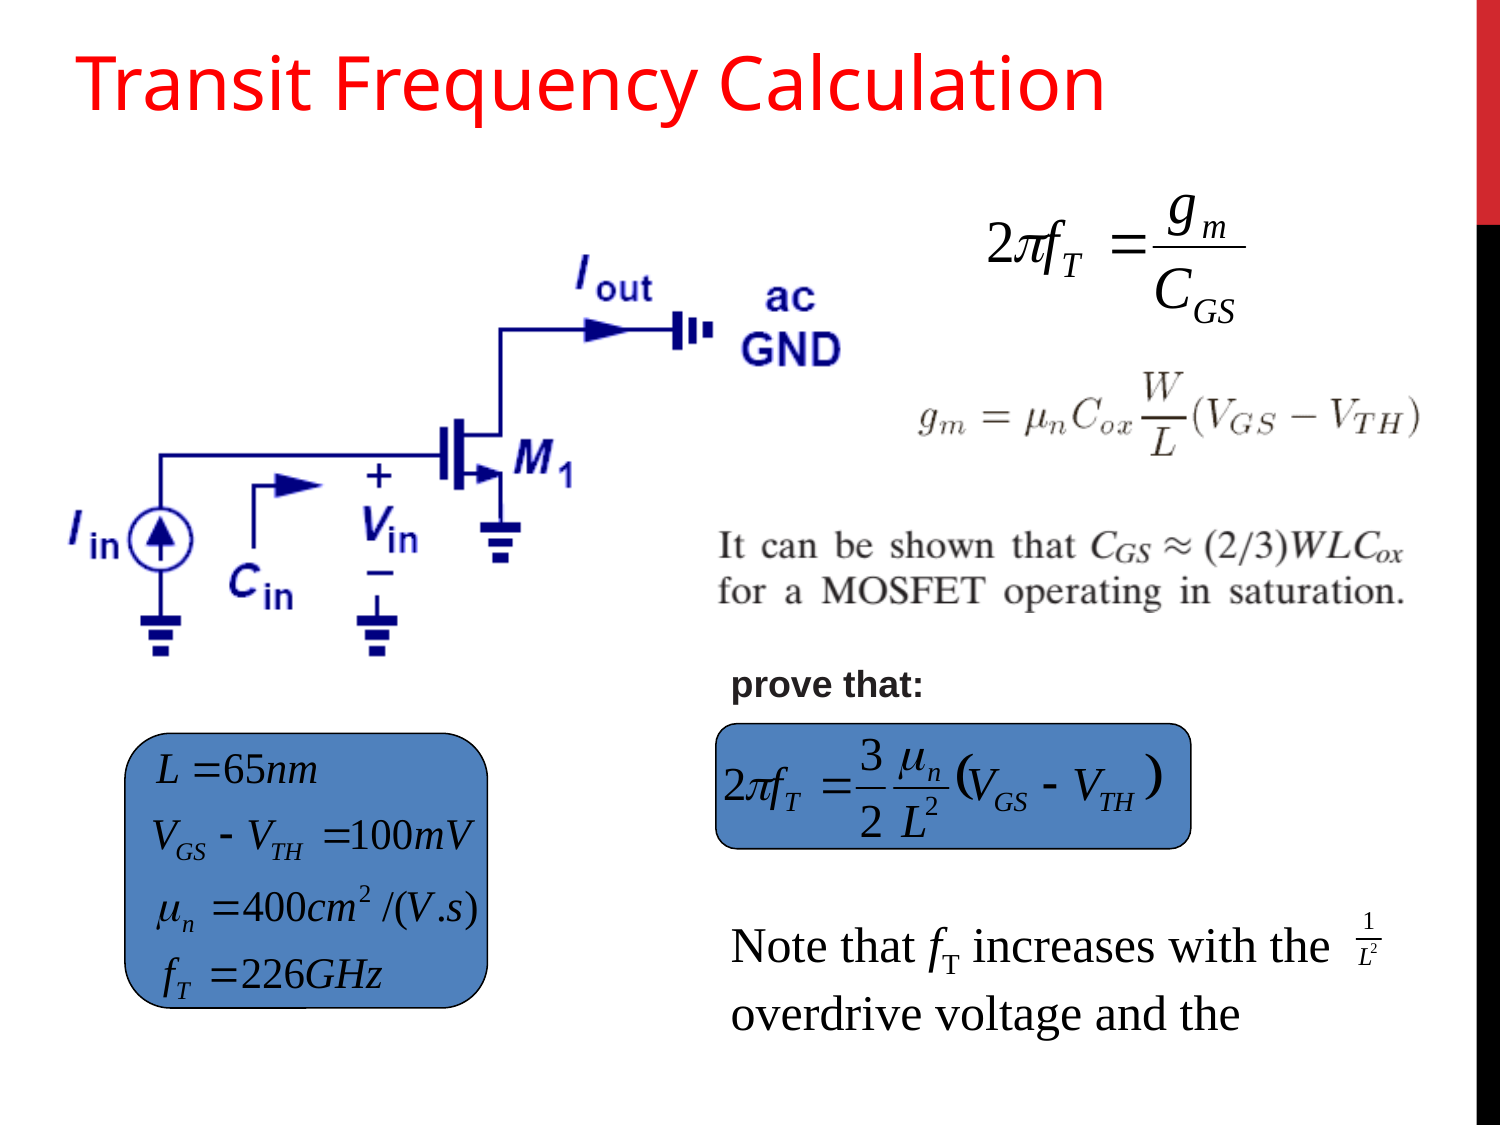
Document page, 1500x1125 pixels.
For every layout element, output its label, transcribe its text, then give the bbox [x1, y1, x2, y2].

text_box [1351, 904, 1388, 972]
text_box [124, 733, 488, 1009]
text_box prove that: [715, 652, 941, 724]
text_box [1163, 723, 1191, 849]
text_box Note that fT increases with the overdrive voltage and the [715, 904, 1466, 1048]
title Transit Frequency Calculation [75, 44, 1425, 117]
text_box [981, 168, 1252, 332]
picture [903, 358, 1427, 478]
picture [49, 249, 1418, 681]
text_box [715, 724, 1167, 848]
